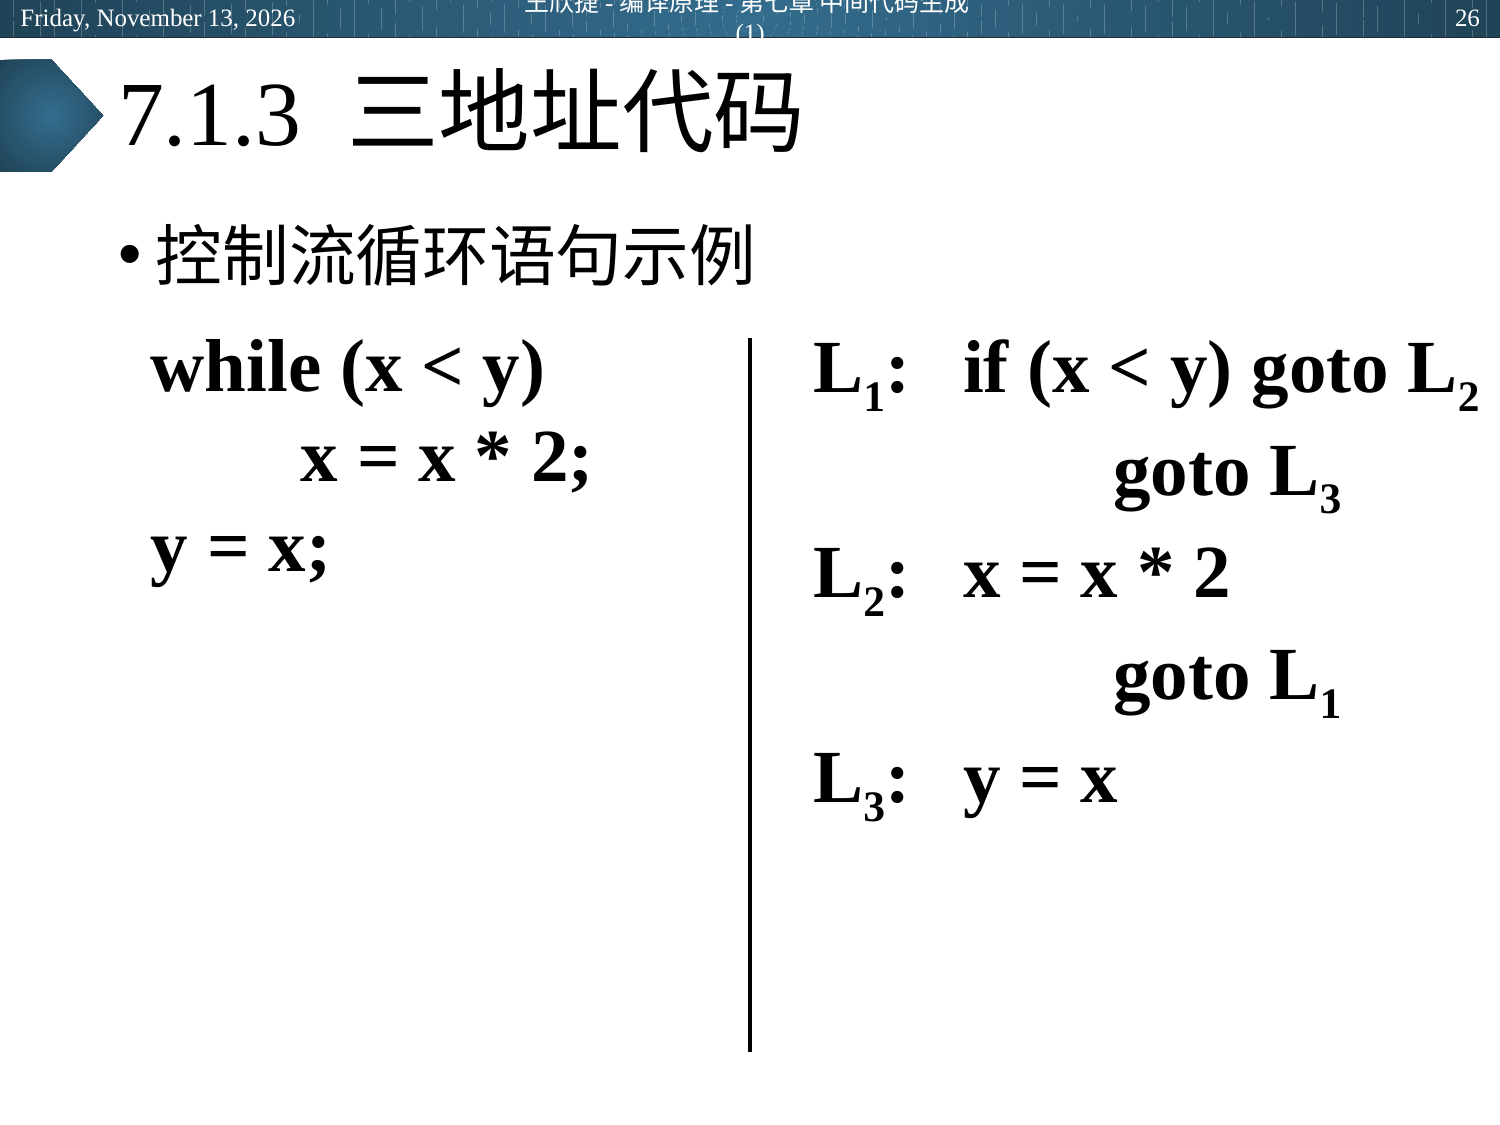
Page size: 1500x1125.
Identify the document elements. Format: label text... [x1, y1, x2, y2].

list 控制流循环语句示例 [103, 206, 1397, 1014]
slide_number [5, 1, 344, 32]
text_box while (x < y) x = x * 2; y = x; [136, 309, 609, 595]
title 7.1.3 三地址代码 [103, 37, 1397, 194]
slide_number 26 [1157, 1, 1495, 32]
text_box L1: if (x < y) goto L2 goto L3 L2: x = x * 2 goto L1 L3: y = x [798, 310, 1495, 837]
footer 王欣捷-编译原理-第七章 中间代码生成(1) [496, 1, 1004, 32]
